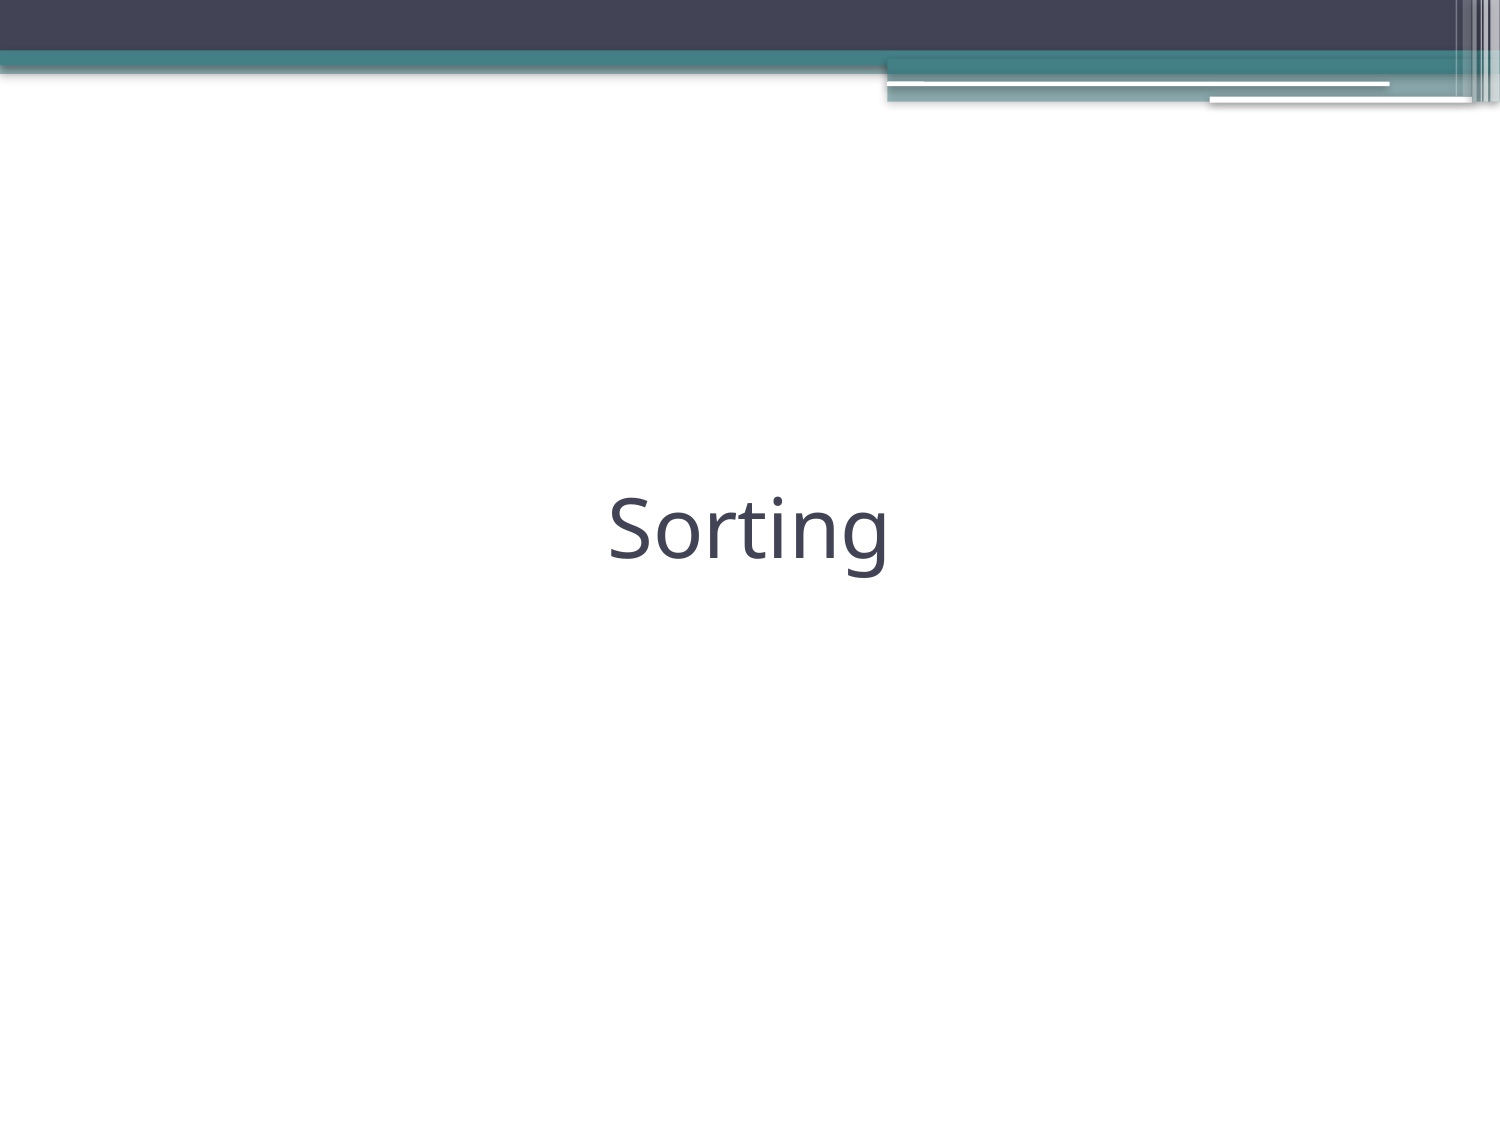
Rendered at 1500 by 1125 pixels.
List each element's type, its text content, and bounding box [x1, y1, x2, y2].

title Sorting [75, 437, 1425, 613]
